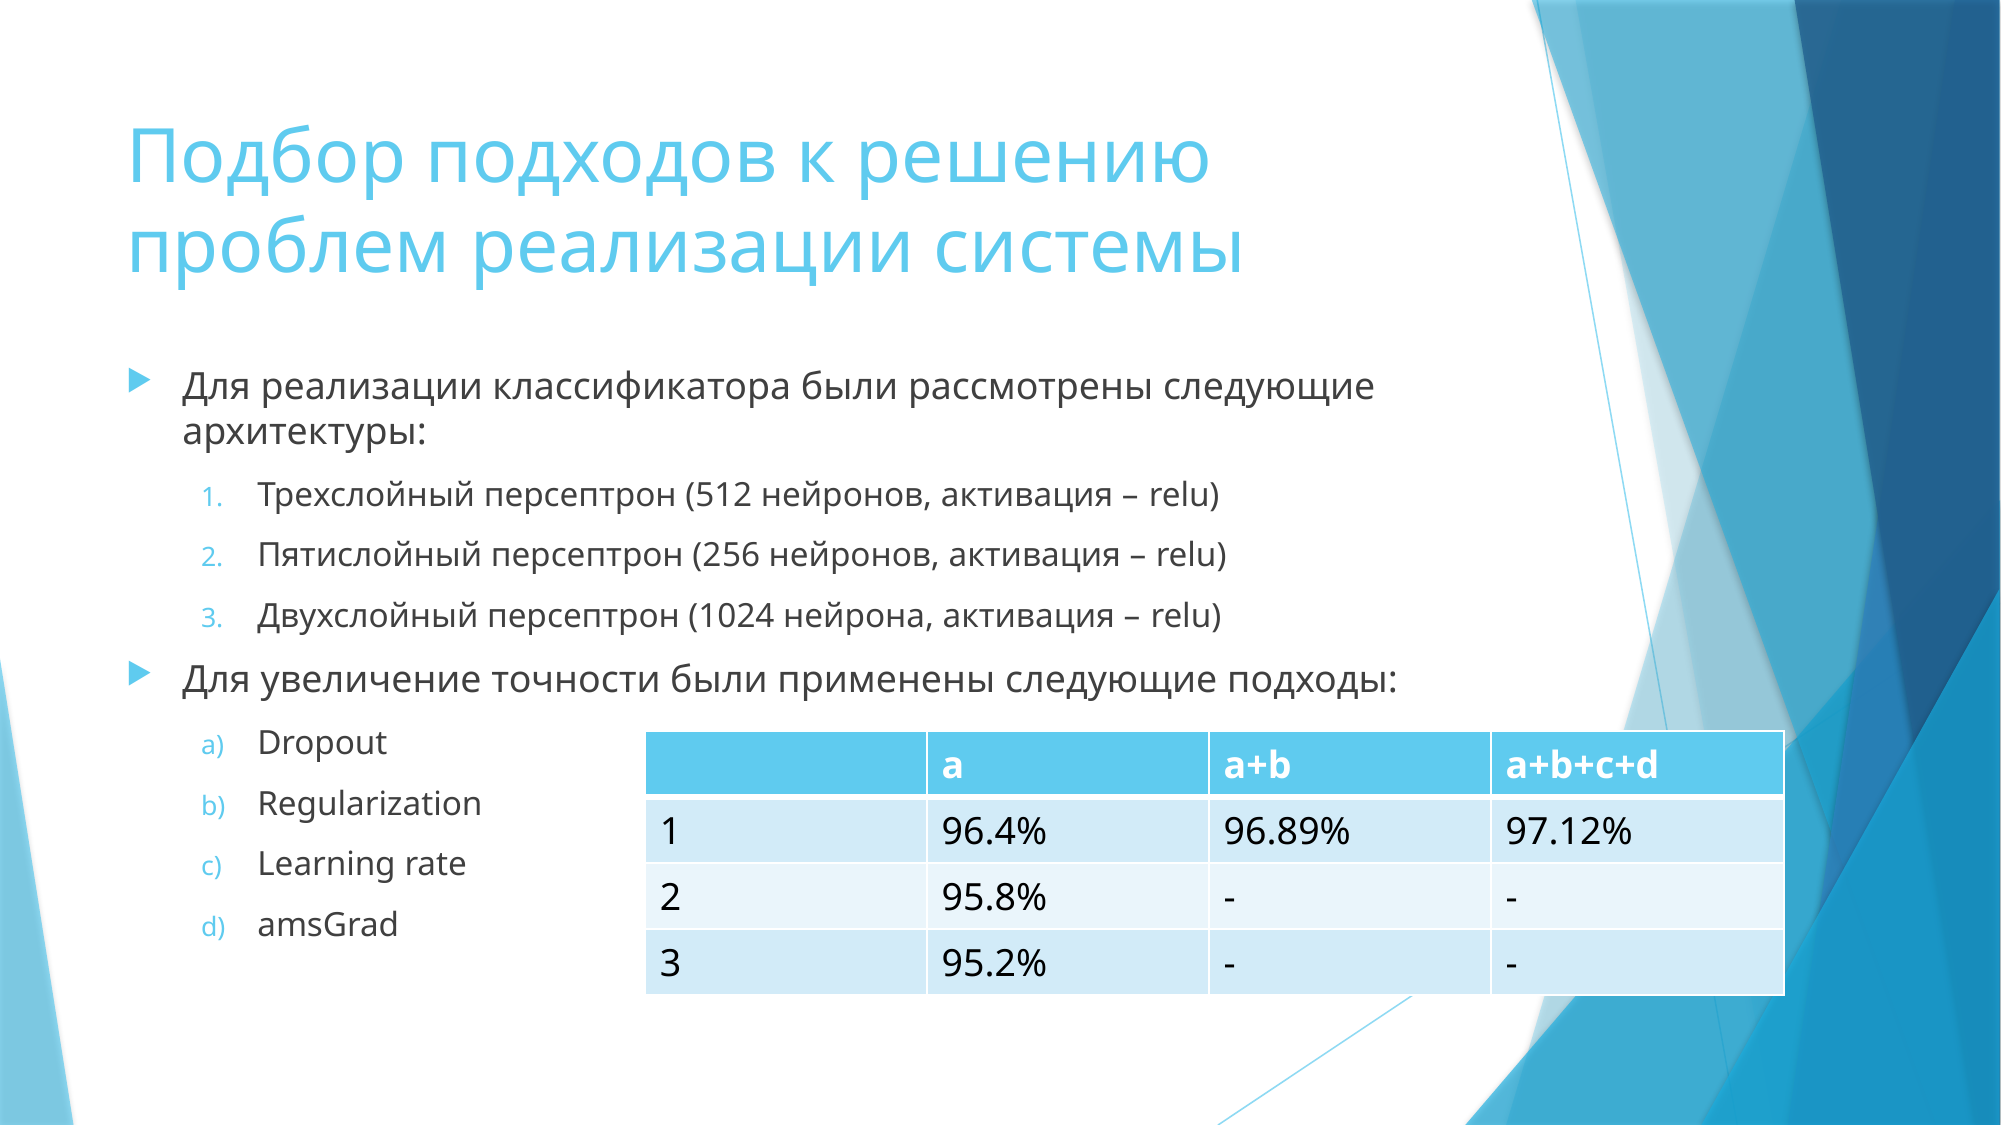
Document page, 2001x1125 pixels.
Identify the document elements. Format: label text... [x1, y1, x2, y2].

title Подбор подходов к решению проблем реализации системы [111, 99, 1522, 317]
table_cell 95.8% [928, 864, 1208, 928]
table_cell - [1210, 930, 1490, 994]
list Для реализации классификатора были рассмотрены следующие архитектуры: Трехслойный персептрон (512 нейронов, активация – relu) Пятислойный персептрон (256 нейронов, активация – relu) Двухслойный персептрон (1024 нейрона, активация – relu) Для увеличение точности были применены следующие подходы: Dropout Regularization Learning rate amsGrad [111, 354, 1522, 992]
table_cell 96.4% [928, 800, 1208, 862]
table_cell 97.12% [1492, 800, 1783, 862]
table_cell - [1210, 864, 1490, 928]
table_cell 95.2% [928, 930, 1208, 994]
table_cell 3 [646, 930, 926, 994]
table_header a+b [1210, 732, 1490, 794]
table_cell 96.89% [1210, 800, 1490, 862]
table_header a [928, 732, 1208, 794]
table_header a+b+c+d [1492, 732, 1783, 794]
table_cell - [1492, 930, 1783, 994]
table_cell 1 [646, 800, 926, 862]
table_cell - [1492, 864, 1783, 928]
table_header [646, 732, 926, 794]
table_cell 2 [646, 864, 926, 928]
